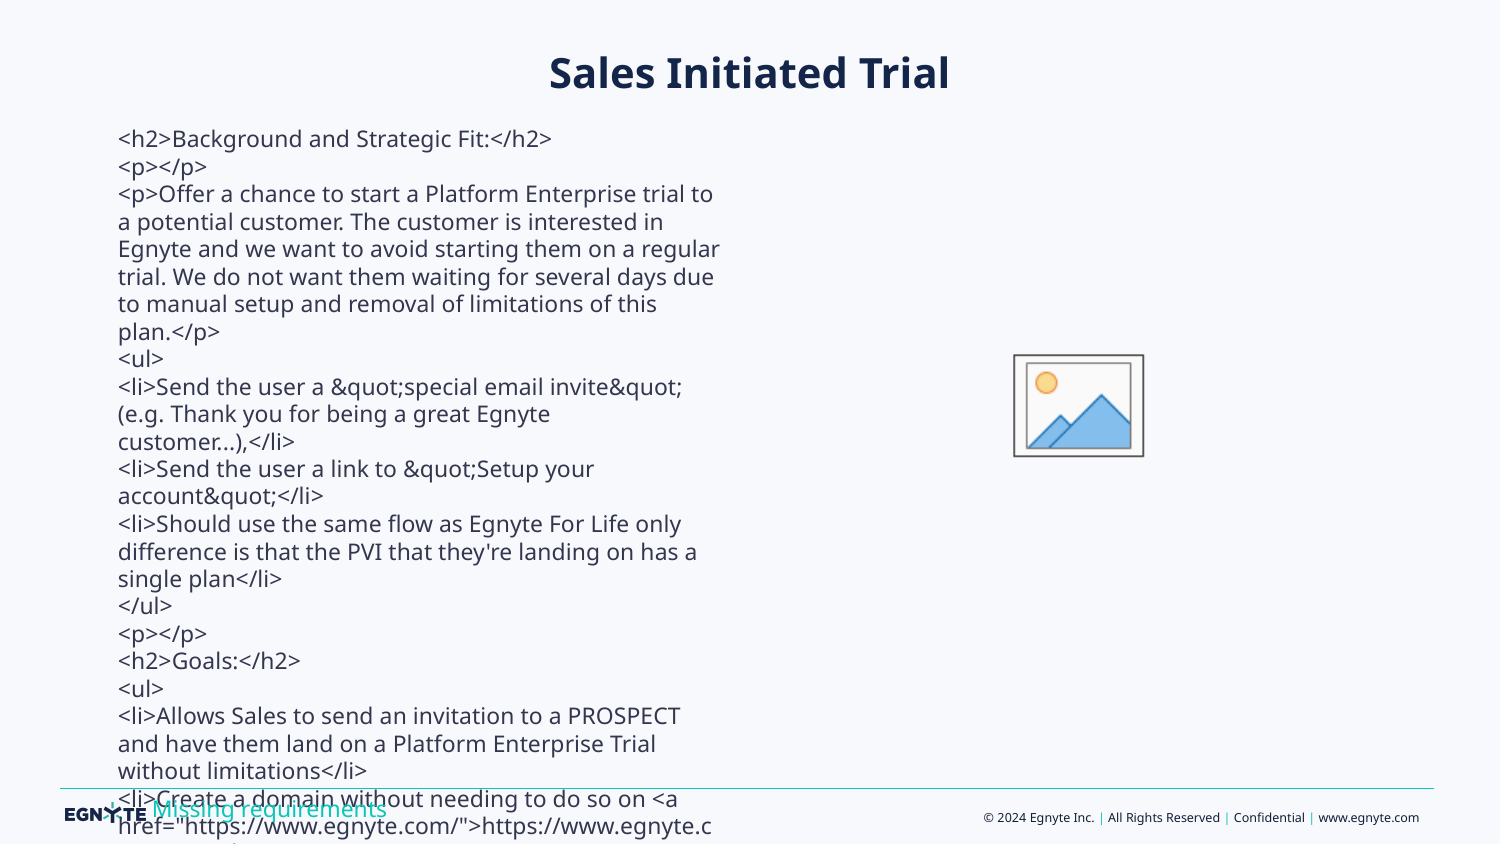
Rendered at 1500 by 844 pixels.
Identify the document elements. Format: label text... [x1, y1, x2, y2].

list [486, 790, 741, 835]
picture [761, 119, 1397, 693]
list Missing requirements [137, 790, 486, 835]
title Sales Initiated Trial [103, 44, 1397, 106]
list <h2>Background and Strategic Fit:</h2> <p></p> <p>Offer a chance to start a Platform Enterprise trial to a potential customer. The customer is interested in Egnyte and we want to avoid starting them on a regular trial. We do not want them waiting for several days due to manual setup and removal of limitations of this plan.</p> <ul> <li>Send the user a &quot;special email invite&quot; (e.g. Thank you for being a great Egnyte customer...),</li> <li>Send the user a link to &quot;Setup your account&quot;</li> <li>Should use the same flow as Egnyte For Life only difference is that the PVI that they're landing on has a single plan</li> </ul> <p></p> <h2>Goals:</h2> <ul> <li>Allows Sales to send an invitation to a PROSPECT and have them land on a Platform Enterprise Trial without limitations</li> <li>Create a domain without needing to do so on <a href="https://www.egnyte.com/">https://www.egnyte.com/</a></li> </ul> [103, 117, 741, 693]
picture [65, 802, 137, 823]
list [742, 790, 997, 835]
